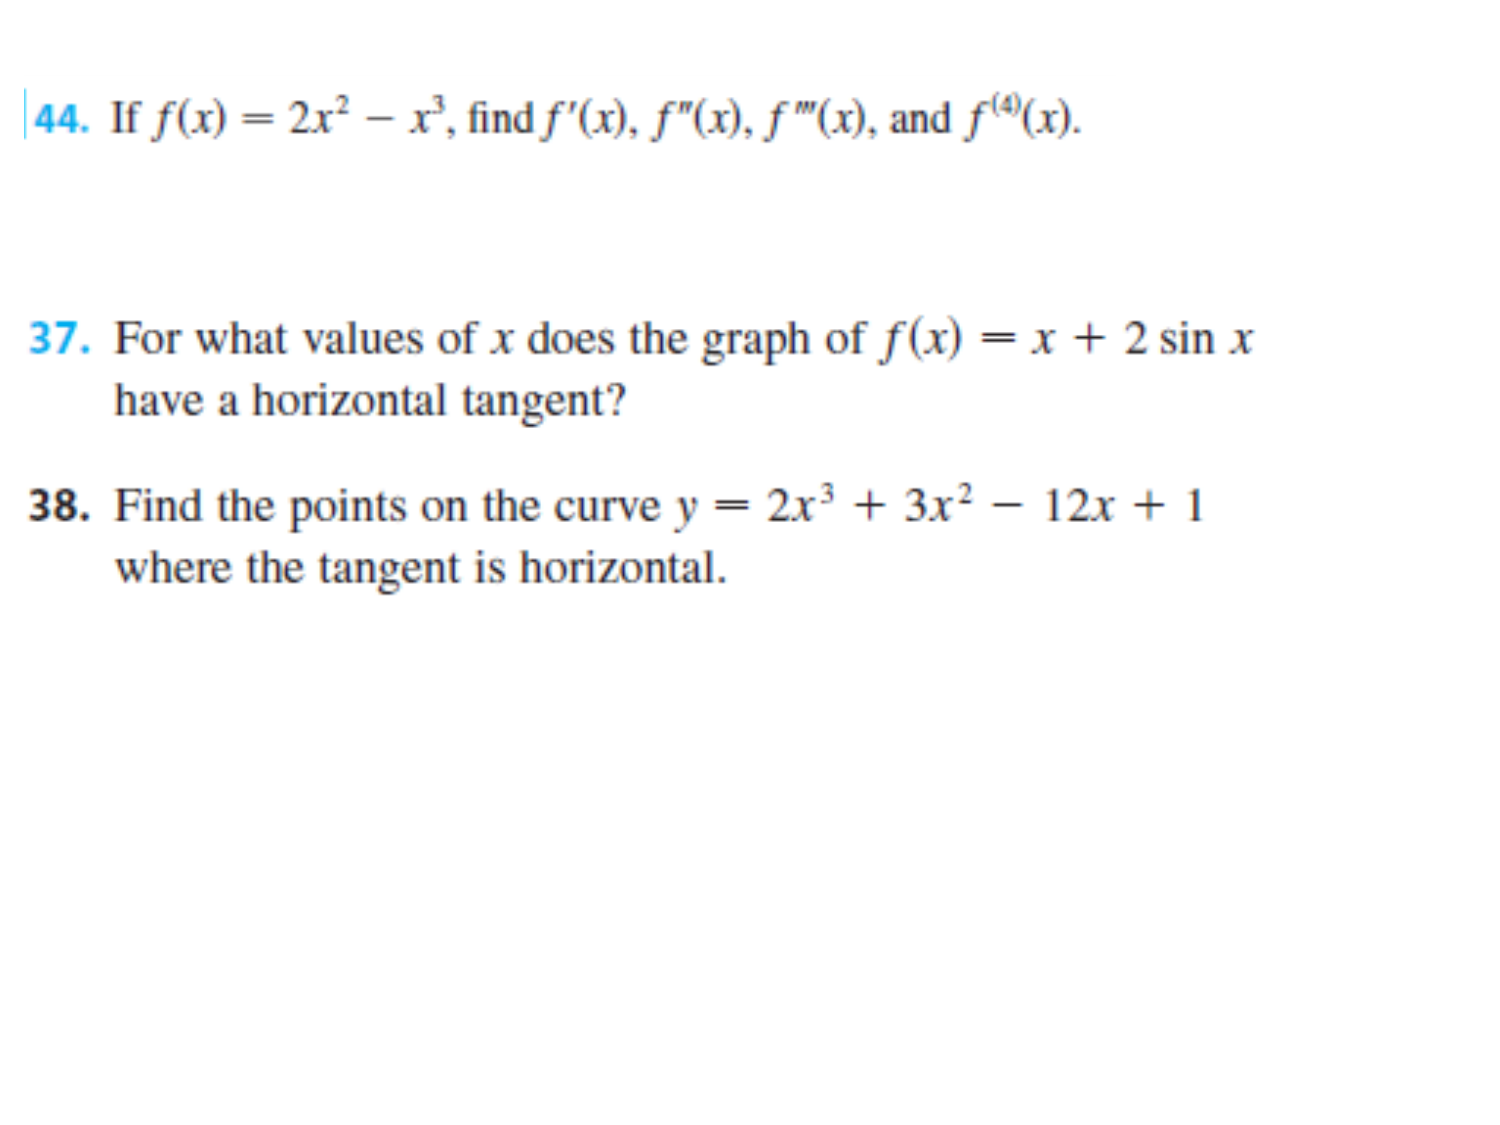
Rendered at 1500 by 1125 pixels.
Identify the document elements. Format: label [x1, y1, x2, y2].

picture [24, 74, 1116, 226]
picture [0, 287, 1292, 613]
